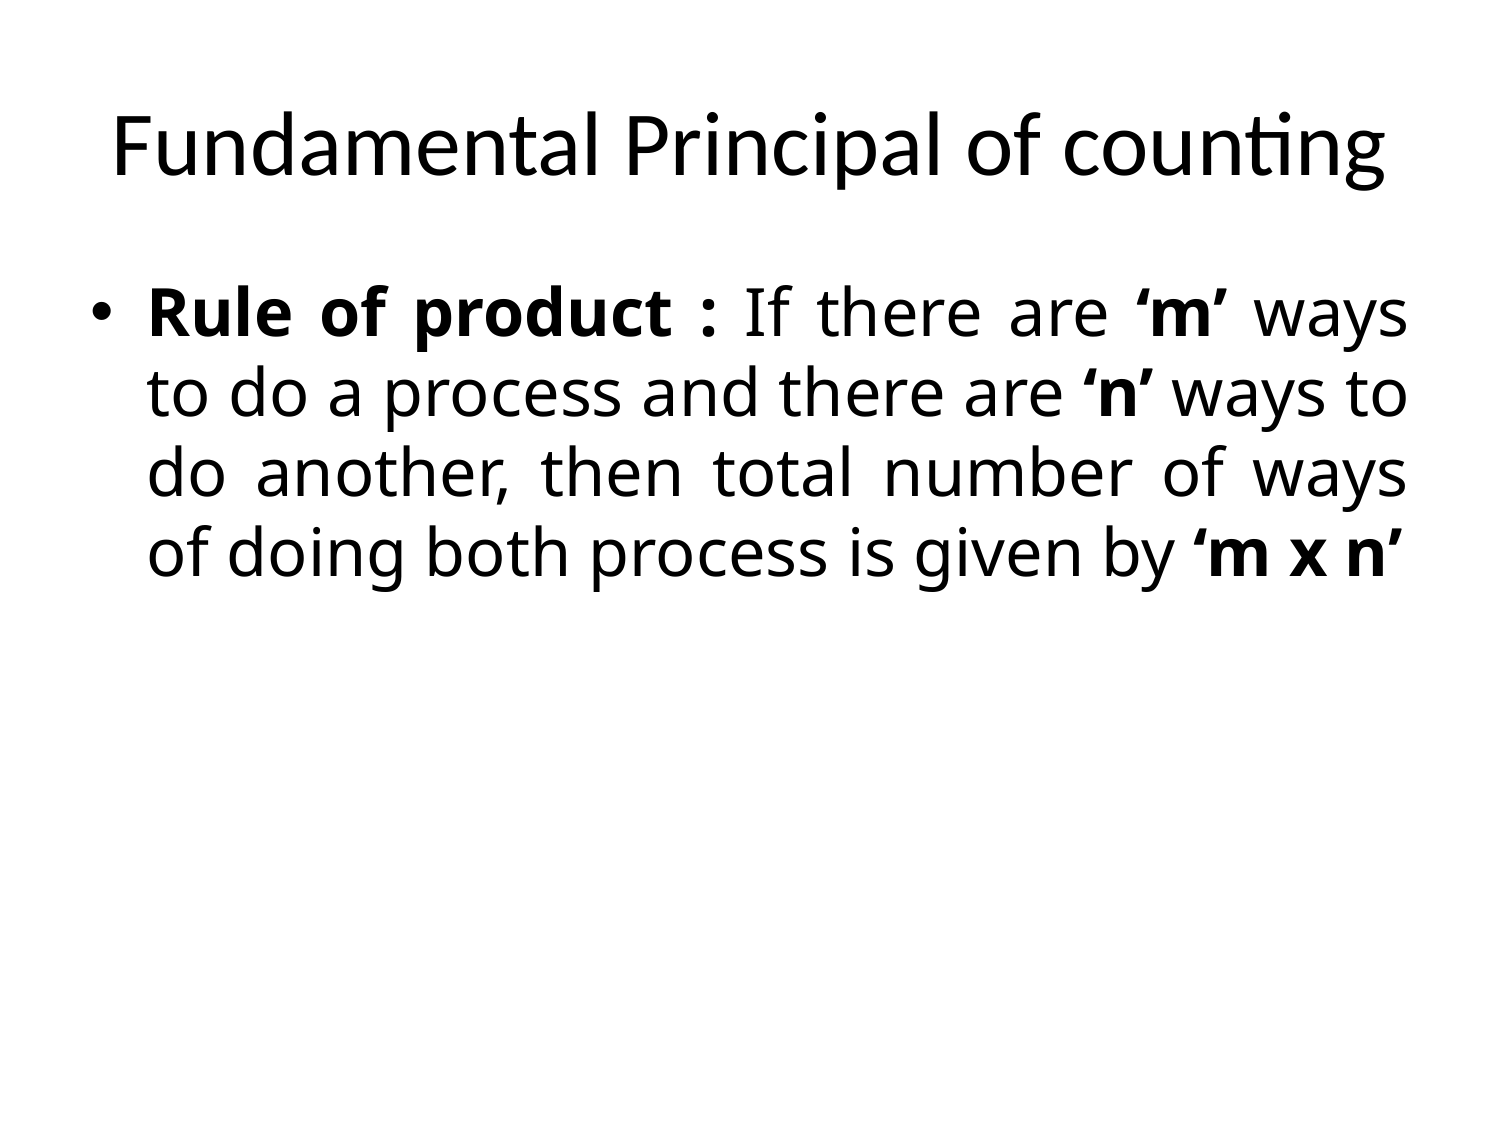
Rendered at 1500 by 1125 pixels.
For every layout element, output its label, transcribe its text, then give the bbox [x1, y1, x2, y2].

list Rule of product : If there are ‘m’ ways to do a process and there are ‘n’ ways to do another, then total number of ways of doing both process is given by ‘m x n’ [75, 262, 1425, 1005]
title Fundamental Principal of counting [75, 45, 1425, 233]
